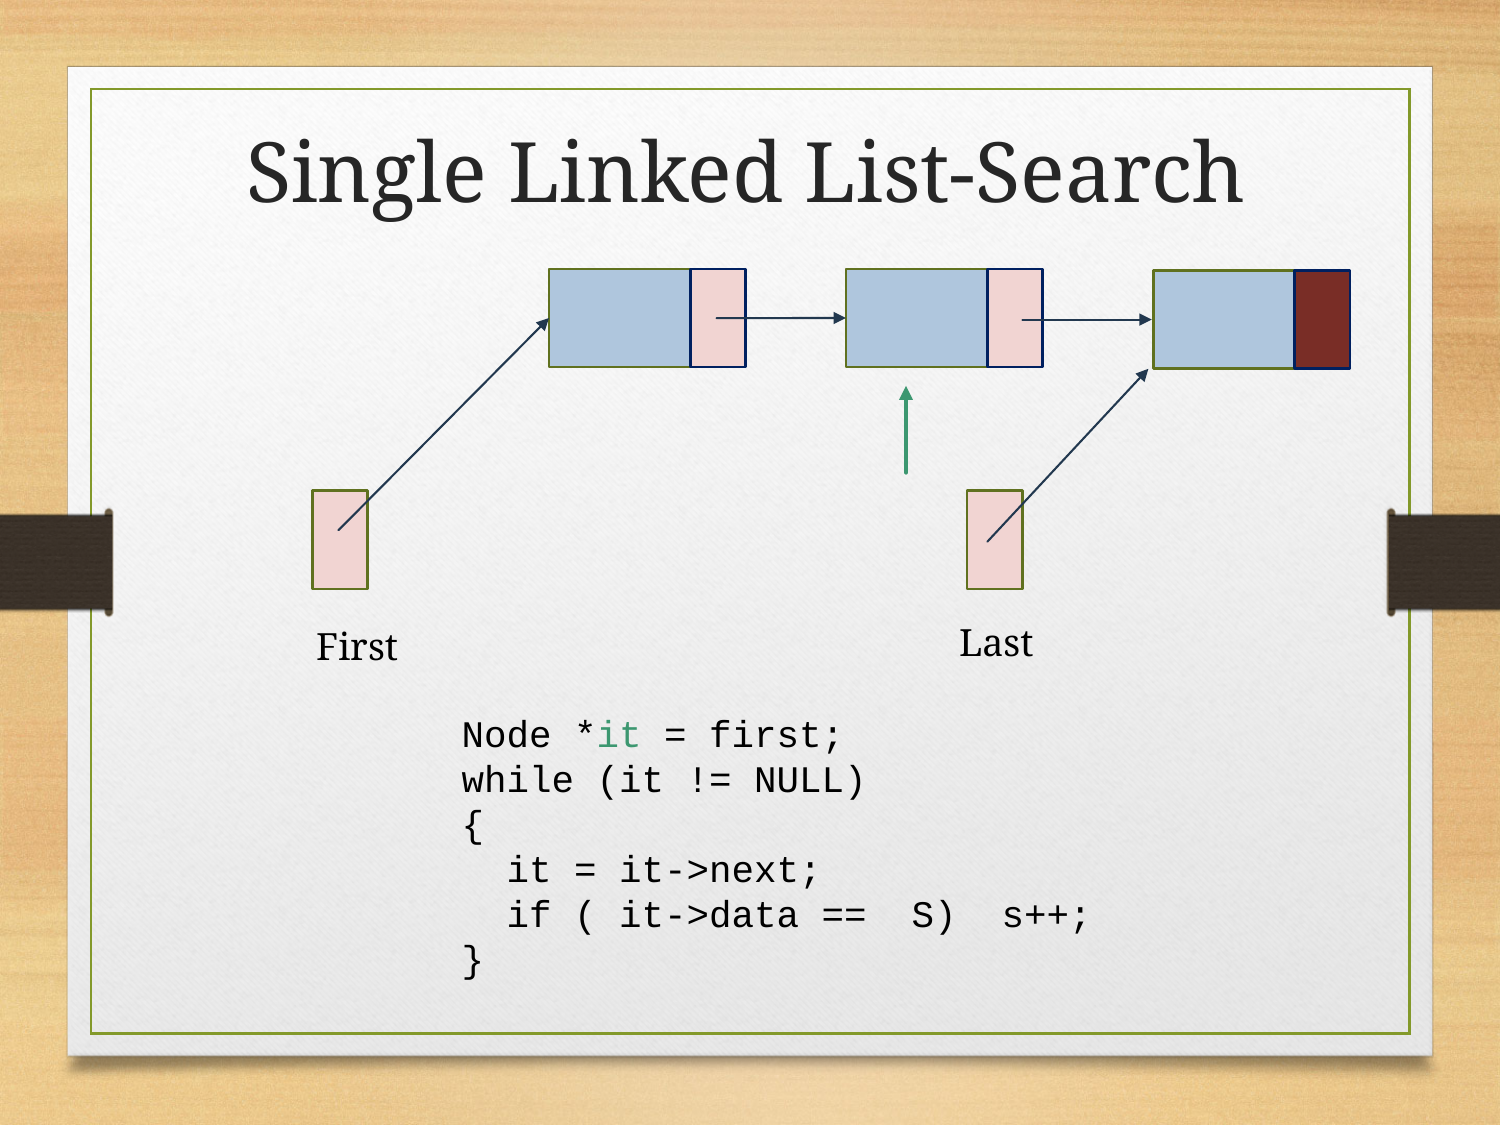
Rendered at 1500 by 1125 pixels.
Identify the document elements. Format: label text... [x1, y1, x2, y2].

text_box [548, 268, 746, 368]
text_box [987, 368, 1149, 542]
text_box Single Linked List-Search [188, 112, 1304, 219]
text_box [311, 489, 369, 590]
text_box [966, 489, 1024, 590]
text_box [845, 268, 1043, 368]
picture [0, 0, 1500, 1125]
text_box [338, 317, 550, 531]
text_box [1153, 270, 1351, 370]
text_box First [301, 616, 413, 676]
text_box Node *it = first; while (it != NULL) { it = it->next; if ( it->data == S) s++; } [356, 702, 1107, 988]
text_box Last [944, 611, 1049, 671]
